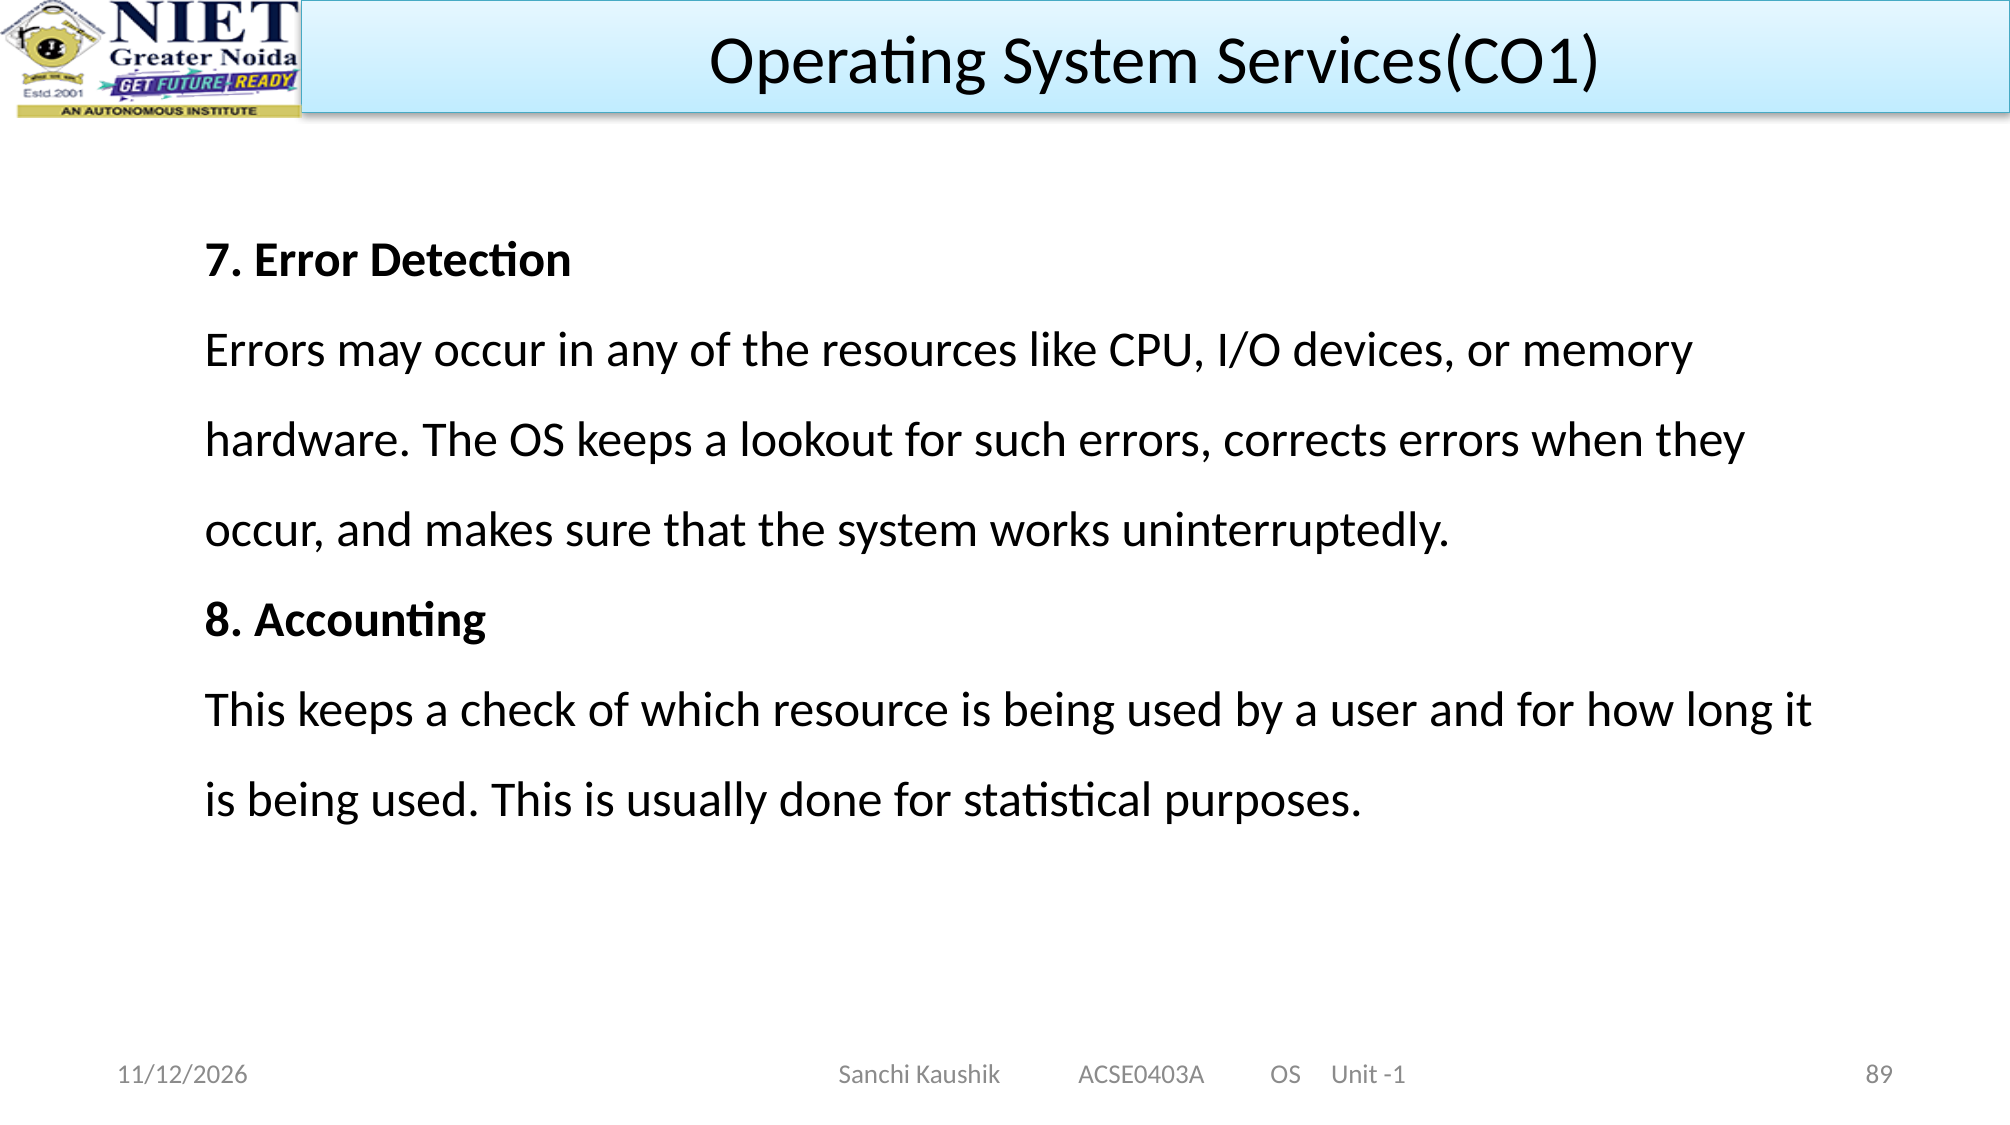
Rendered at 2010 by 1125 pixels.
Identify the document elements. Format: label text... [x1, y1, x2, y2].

picture [0, 0, 303, 118]
footer Sanchi Kaushik ACSE0403A OS Unit -1 [552, 1042, 1440, 1103]
text_box Operating System Services(CO1) [303, 0, 2010, 113]
text_box 7. Error Detection Errors may occur in any of the resources like CPU, I/O devices, or memory hardware. The OS keeps a lookout for such errors, corrects errors when they occur, and makes sure that the system works uninterruptedly. 8. Accounting This keeps a check of which resource is being used by a user and for how long it is being used. This is usually done for statistical purposes. [189, 189, 1844, 954]
slide_number 89 [1440, 1042, 1910, 1103]
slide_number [100, 1042, 552, 1103]
